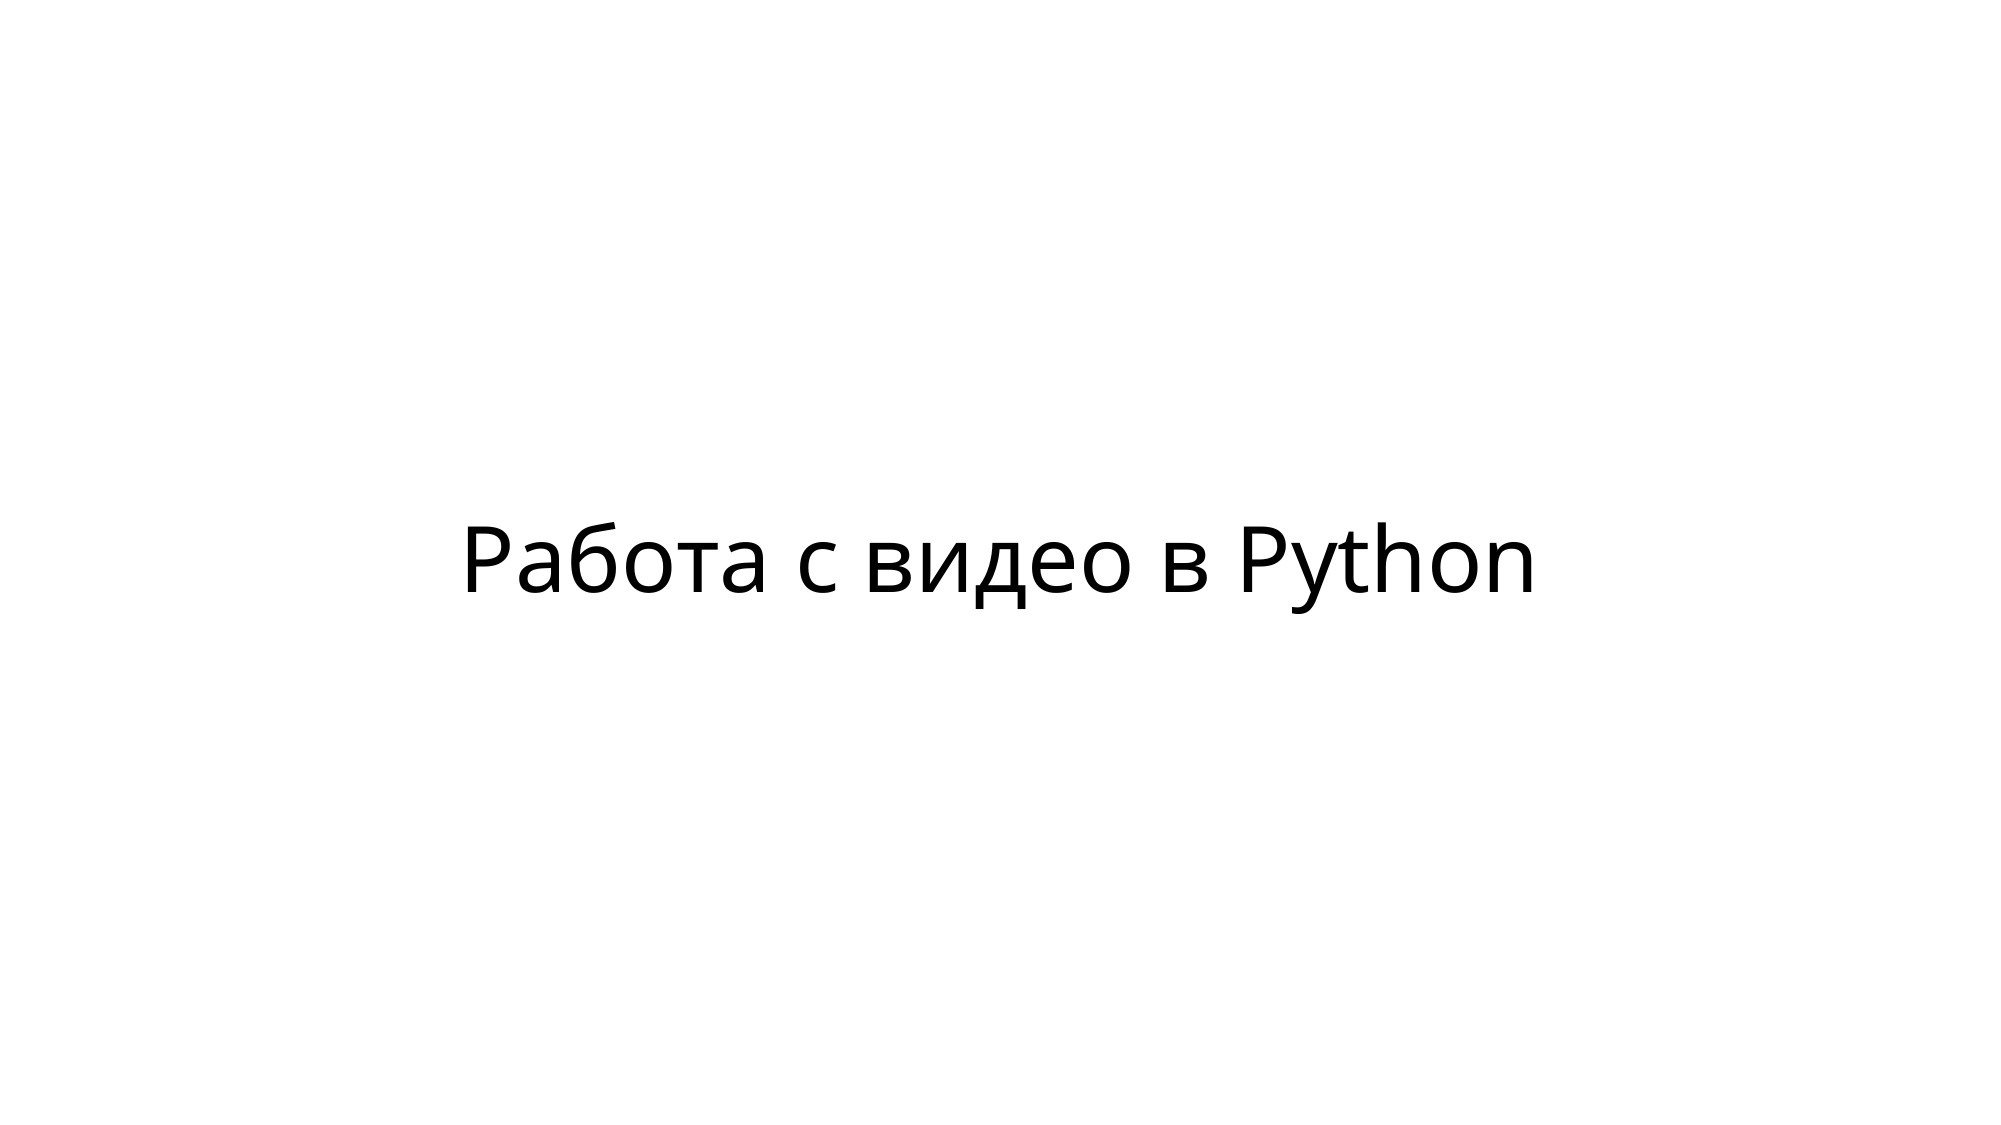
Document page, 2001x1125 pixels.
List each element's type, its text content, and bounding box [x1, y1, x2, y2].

title Работа с видео в Python [137, 453, 1863, 672]
